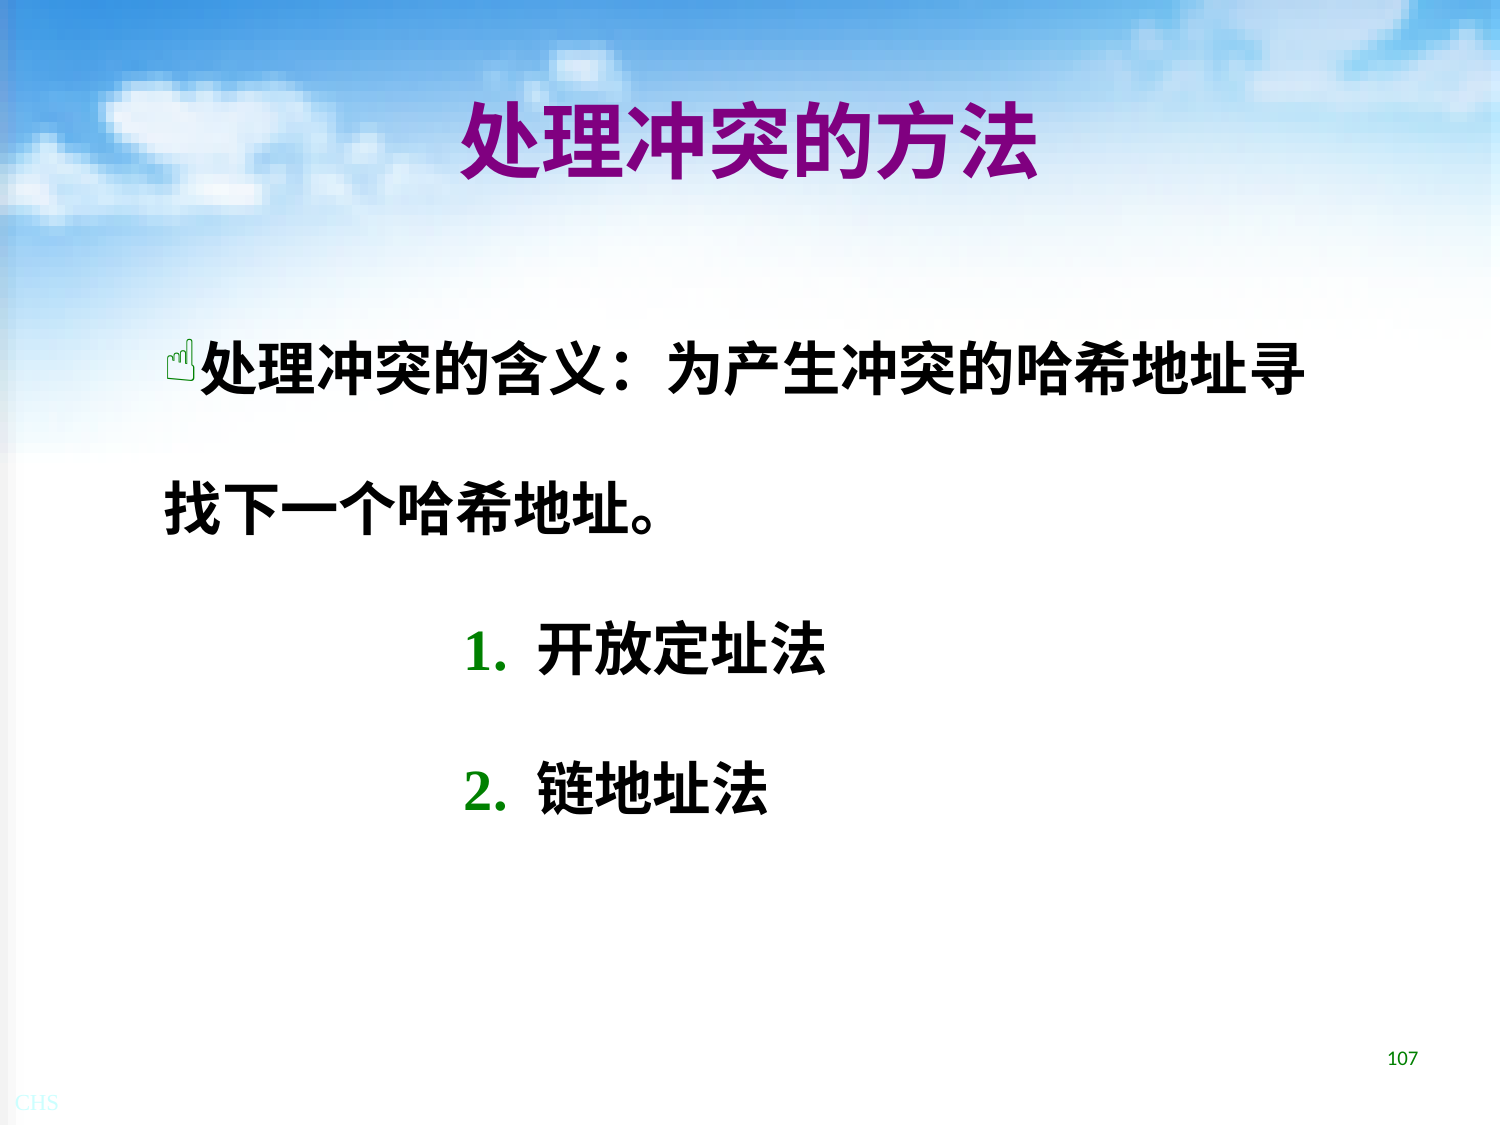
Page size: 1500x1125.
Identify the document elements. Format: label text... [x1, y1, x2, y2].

list 处理冲突的含义：为产生冲突的哈希地址寻找下一个哈希地址。 1. 开放定址法 2. 链地址法 [163, 262, 1337, 1006]
picture [0, 0, 1500, 1125]
slide_number 107 [1370, 1042, 1435, 1072]
title 处理冲突的方法 [163, 44, 1337, 233]
